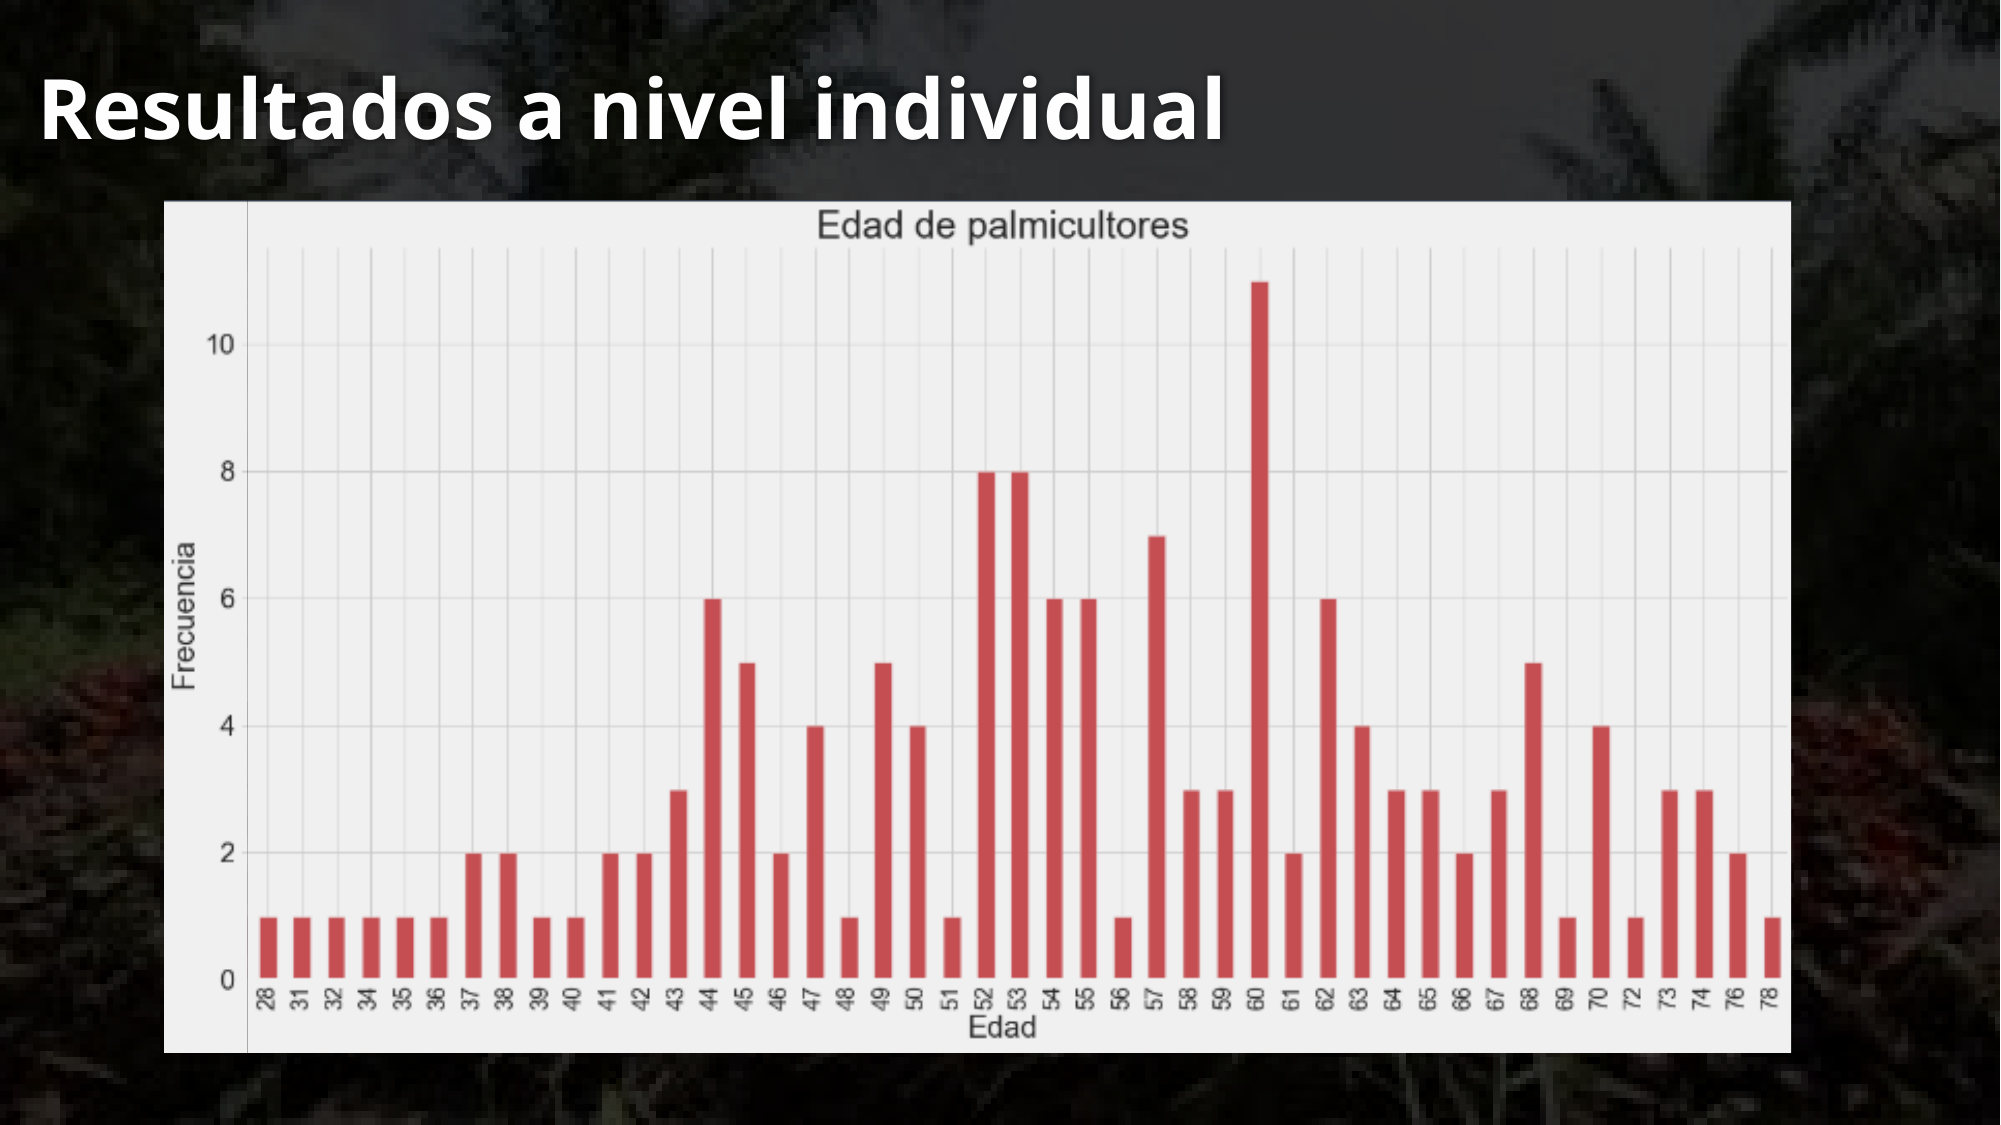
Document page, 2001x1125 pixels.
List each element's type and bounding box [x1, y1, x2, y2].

picture [0, 0, 2000, 1125]
text_box [164, 200, 1791, 1053]
